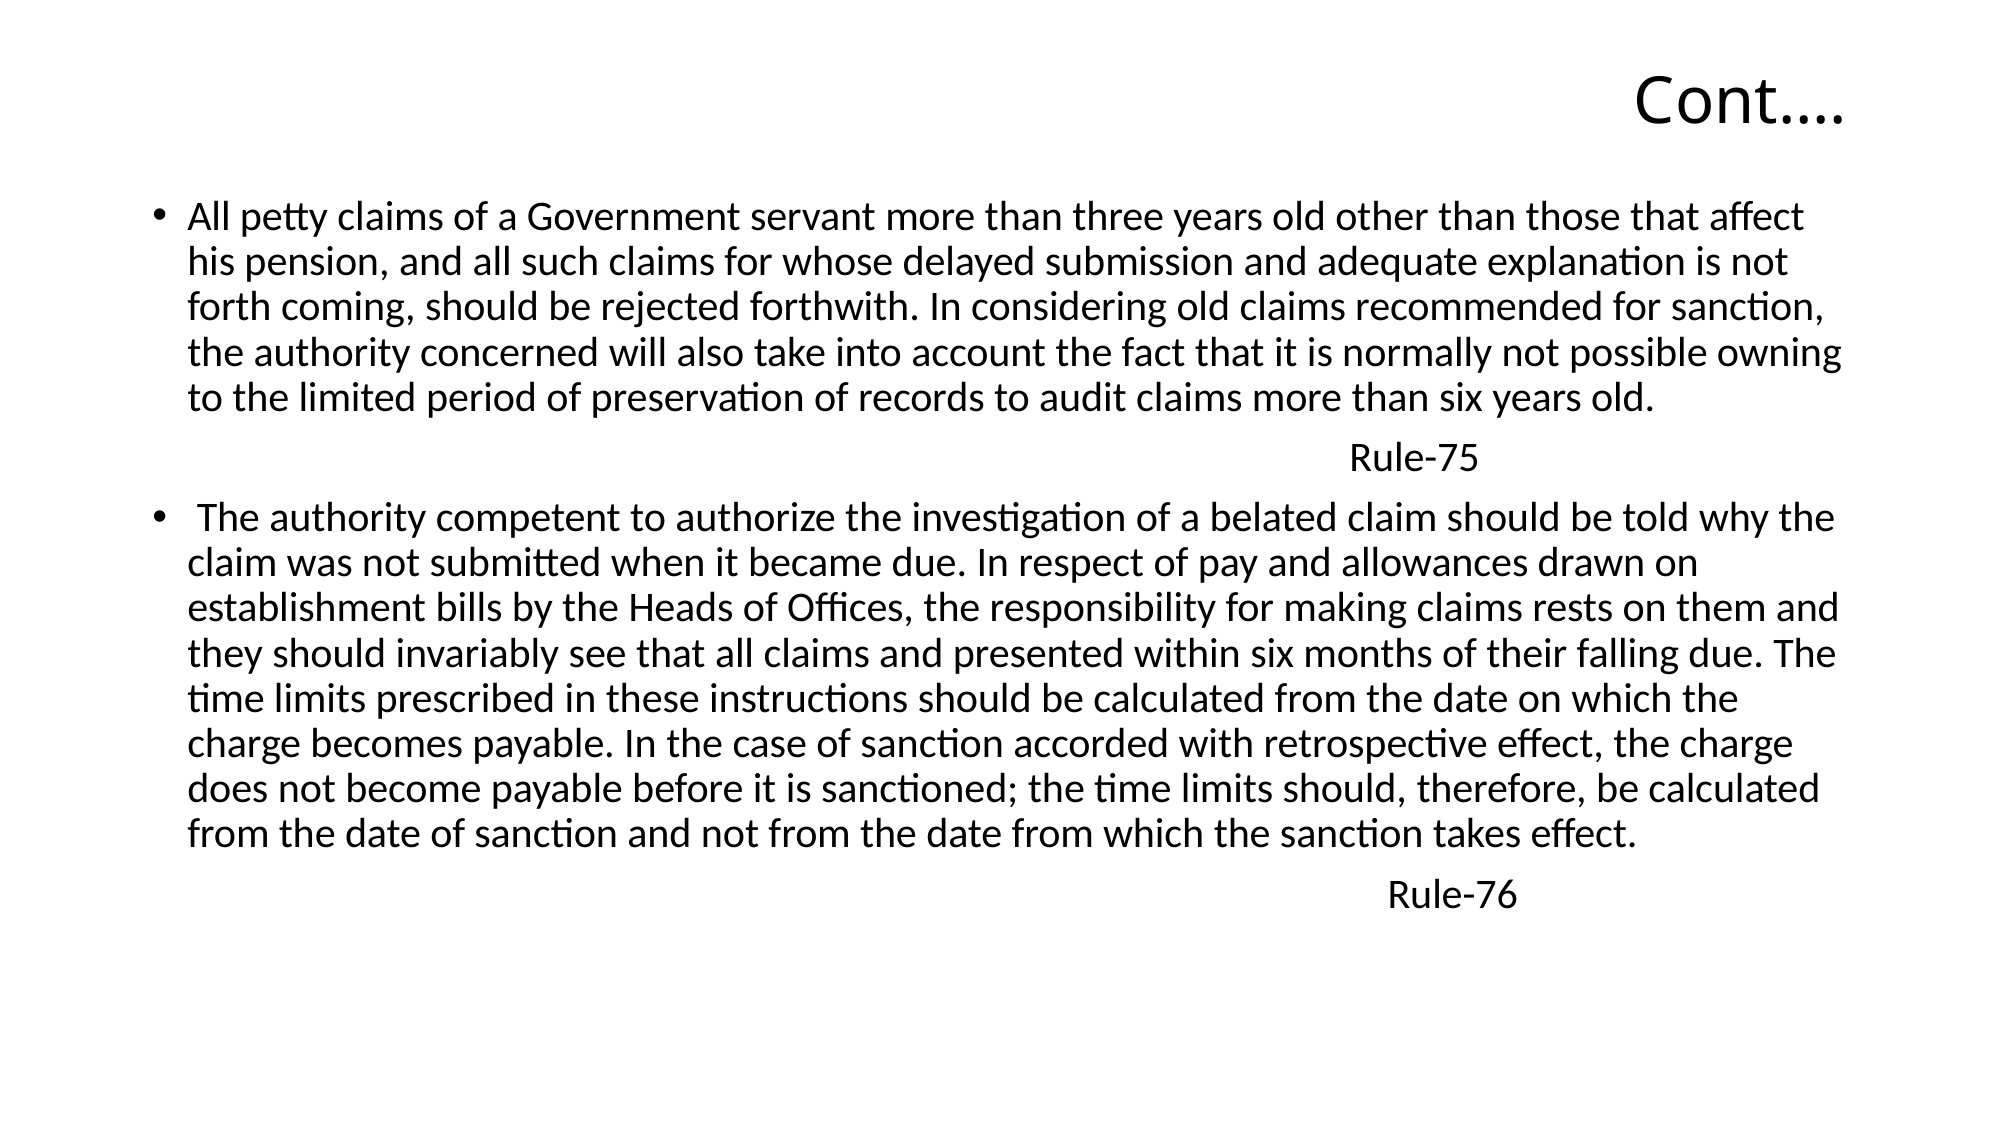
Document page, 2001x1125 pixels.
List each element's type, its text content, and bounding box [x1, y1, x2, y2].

list All petty claims of a Government servant more than three years old other than those that affect his pension, and all such claims for whose delayed submission and adequate explanation is not forth coming, should be rejected forthwith. In considering old claims recommended for sanction, the authority concerned will also take into account the fact that it is normally not possible owning to the limited period of preservation of records to audit claims more than six years old. Rule-75 The authority competent to authorize the investigation of a belated claim should be told why the claim was not submitted when it became due. In respect of pay and allowances drawn on establishment bills by the Heads of Offices, the responsibility for making claims rests on them and they should invariably see that all claims and presented within six months of their falling due. The time limits prescribed in these instructions should be calculated from the date on which the charge becomes payable. In the case of sanction accorded with retrospective effect, the charge does not become payable before it is sanctioned; the time limits should, therefore, be calculated from the date of sanction and not from the date from which the sanction takes effect. Rule-76 [137, 186, 1863, 1014]
title Cont…. [137, 59, 1863, 146]
